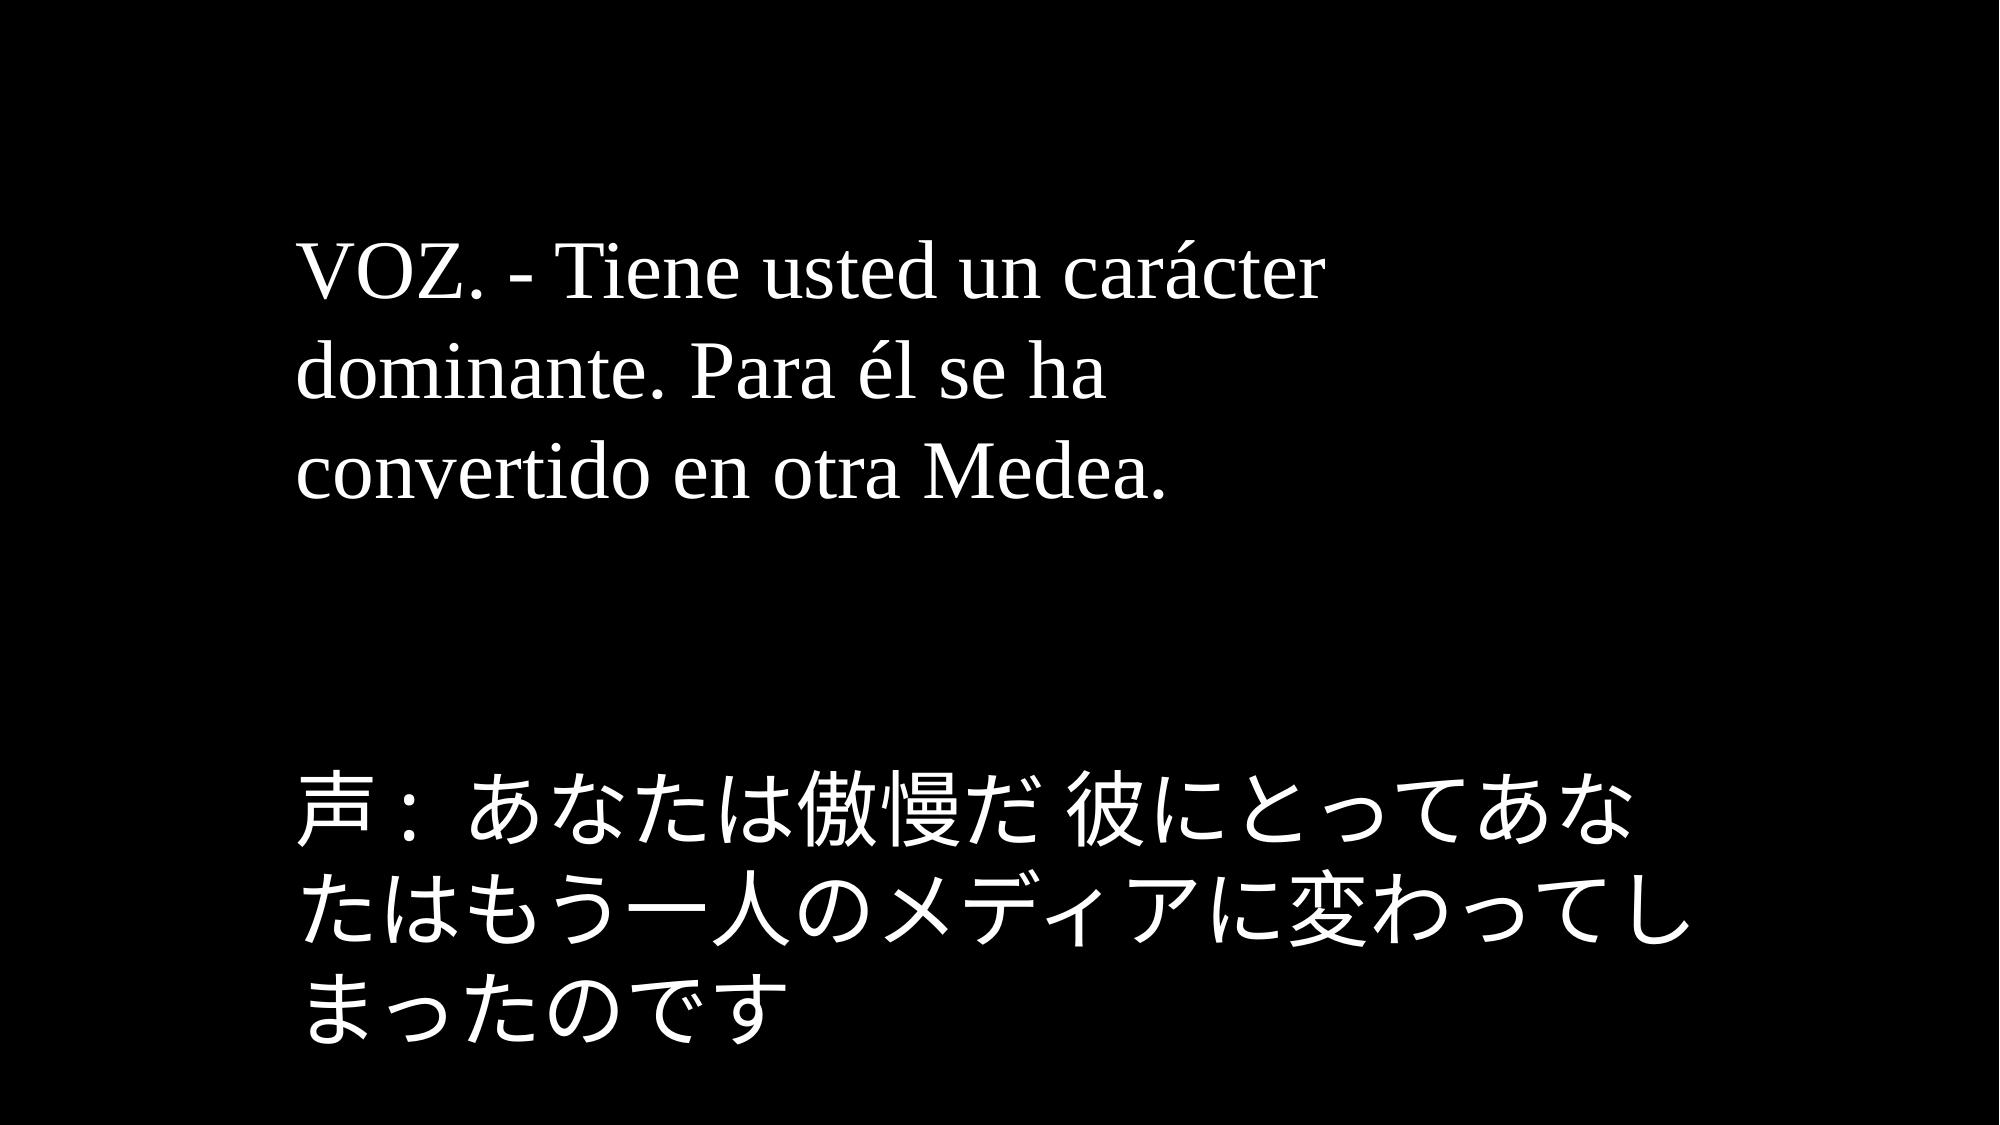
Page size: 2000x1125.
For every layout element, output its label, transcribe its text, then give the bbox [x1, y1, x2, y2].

text_box VOZ. - Tiene usted un carácter dominante. Para él se ha convertido en otra Medea. [280, 208, 1448, 568]
text_box 声: あなたは傲慢だ 彼にとってあなたはもう一人のメディアに変わってしまったのです [280, 750, 1719, 1110]
